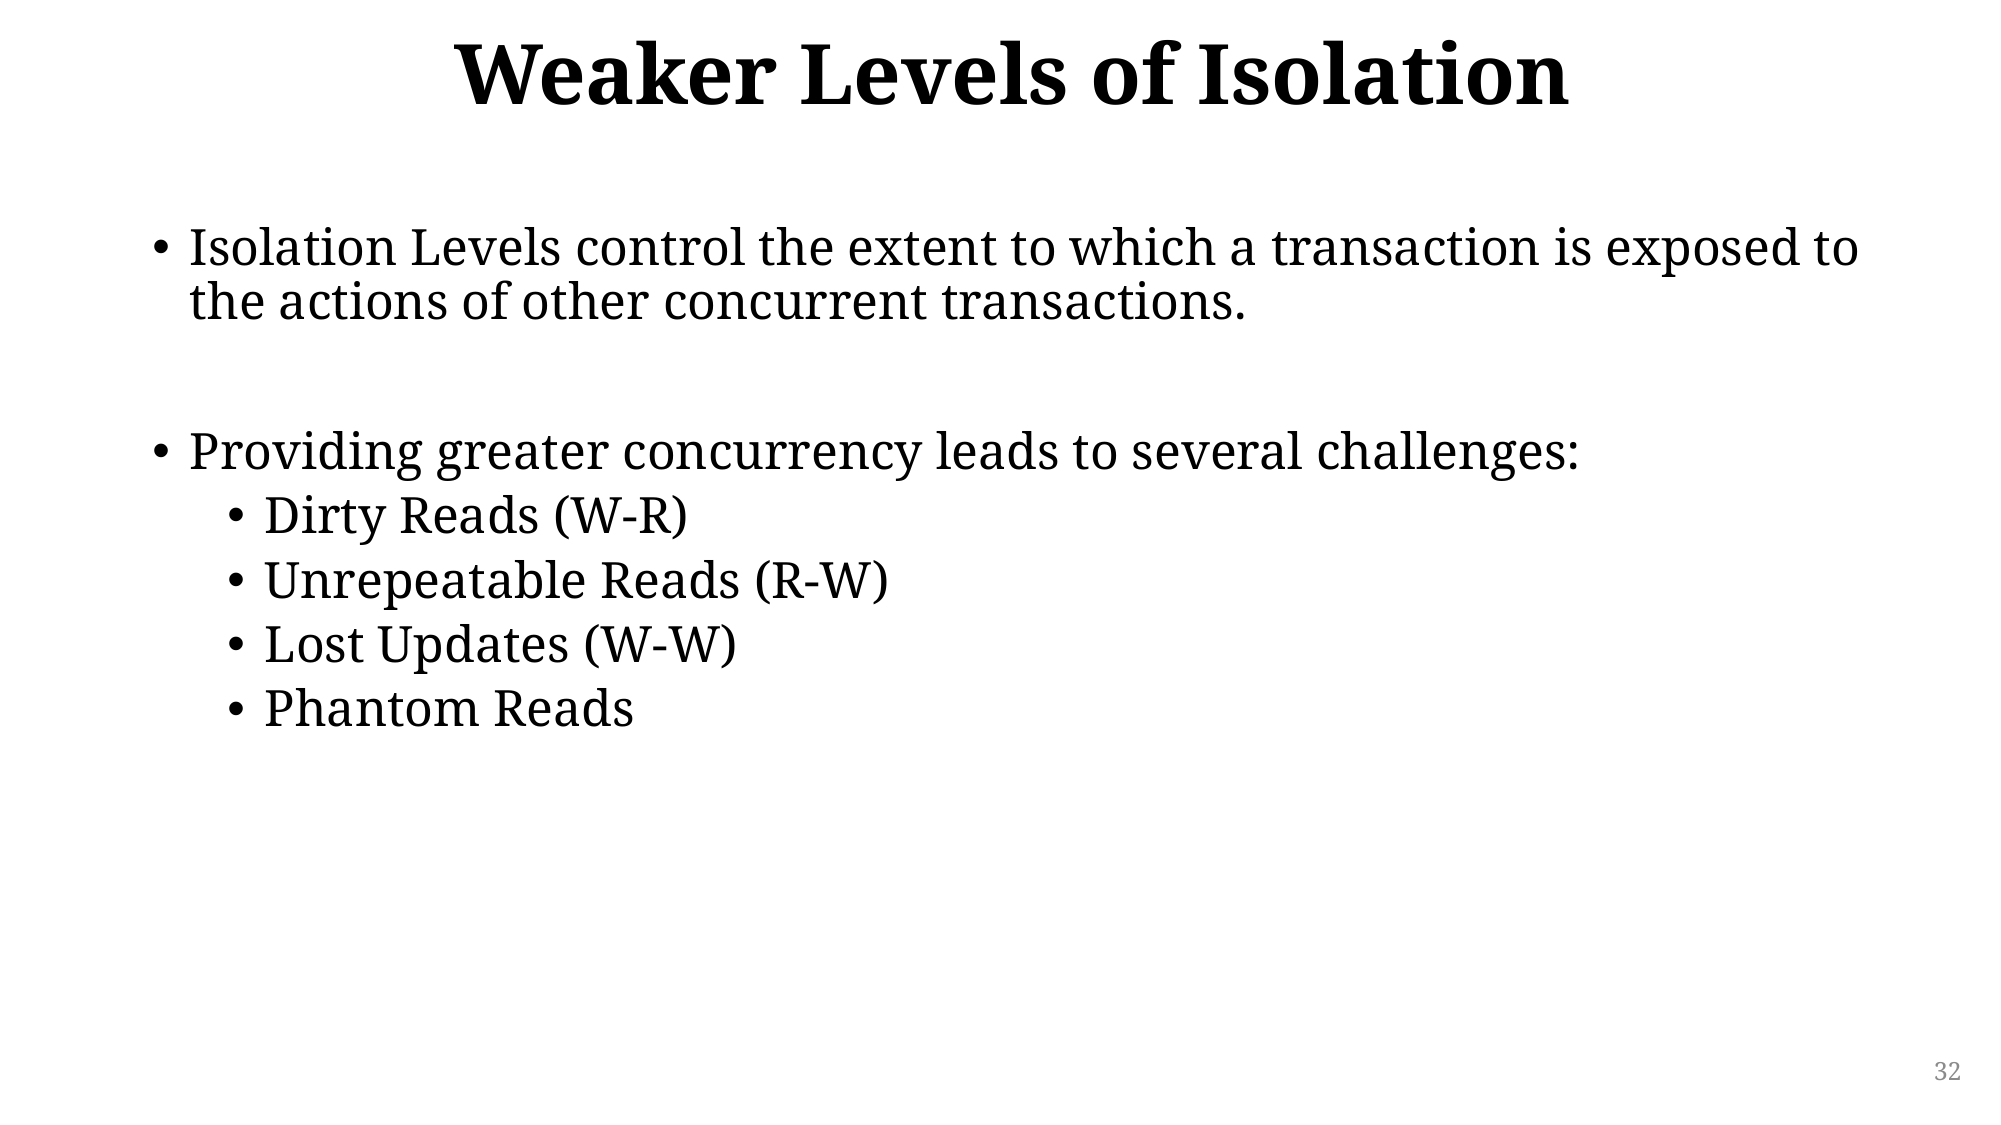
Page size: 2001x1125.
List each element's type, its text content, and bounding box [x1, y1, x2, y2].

list Isolation Levels control the extent to which a transaction is exposed to the actions of other concurrent transactions. Providing greater concurrency leads to several challenges: Dirty Reads (W-R) Unrepeatable Reads (R-W) Lost Updates (W-W) Phantom Reads [137, 215, 1931, 965]
slide_number 32 [1526, 1042, 1977, 1103]
title Weaker Levels of Isolation [150, 3, 1876, 152]
